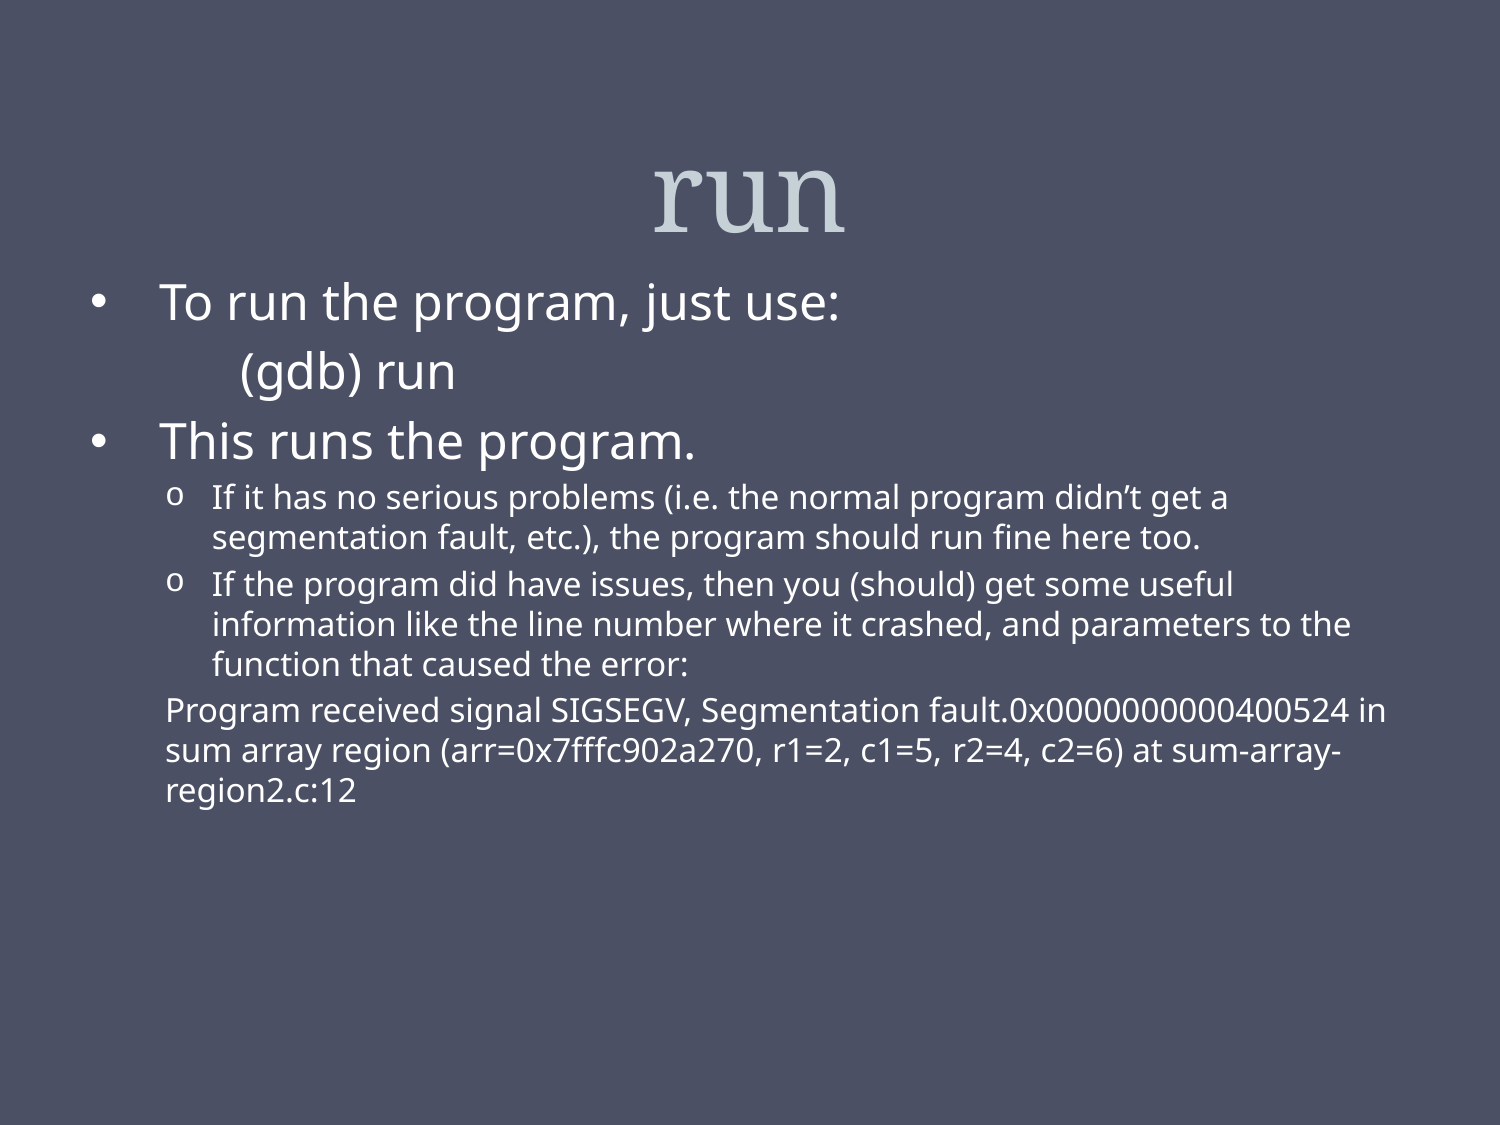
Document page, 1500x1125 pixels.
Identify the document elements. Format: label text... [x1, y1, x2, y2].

title run [75, 0, 1425, 262]
list To run the program, just use: (gdb) run This runs the program. If it has no serious problems (i.e. the normal program didn’t get a segmentation fault, etc.), the program should run fine here too. If the program did have issues, then you (should) get some useful information like the line number where it crashed, and parameters to the function that caused the error: Program received signal SIGSEGV, Segmentation fault.0x0000000000400524 in sum array region (arr=0x7fffc902a270, r1=2, c1=5, r2=4, c2=6) at sum-array-region2.c:12 [75, 262, 1425, 1005]
